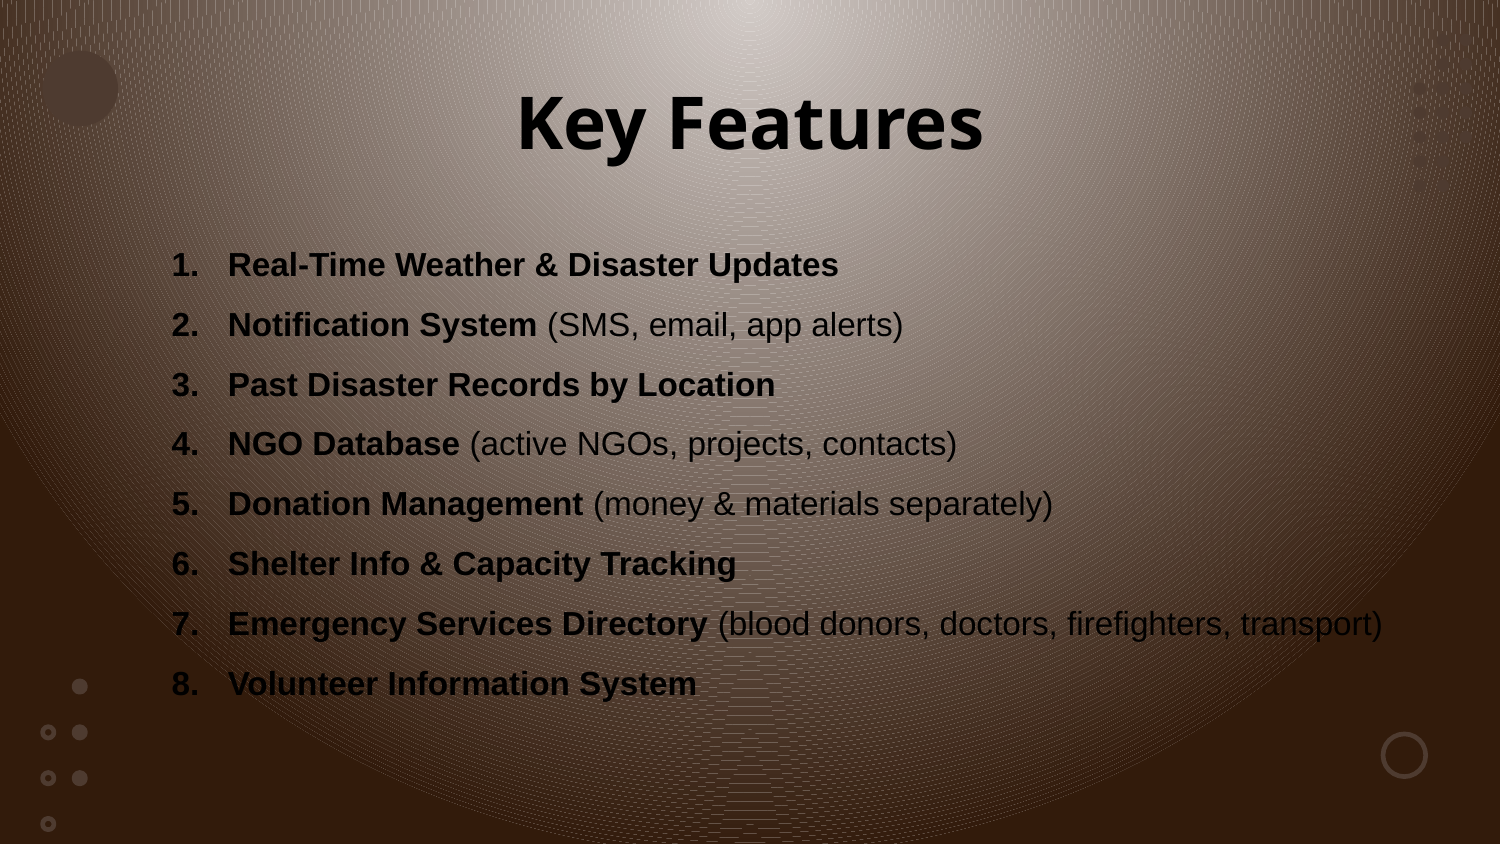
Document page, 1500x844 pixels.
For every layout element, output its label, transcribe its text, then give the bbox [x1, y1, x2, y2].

subtitle Real-Time Weather & Disaster Updates Notification System (SMS, email, app alerts) Past Disaster Records by Location NGO Database (active NGOs, projects, contacts) Donation Management (money & materials separately) Shelter Info & Capacity Tracking Emergency Services Directory (blood donors, doctors, firefighters, transport) Volunteer Information System [156, 210, 1424, 715]
title Key Features [118, 72, 1382, 167]
